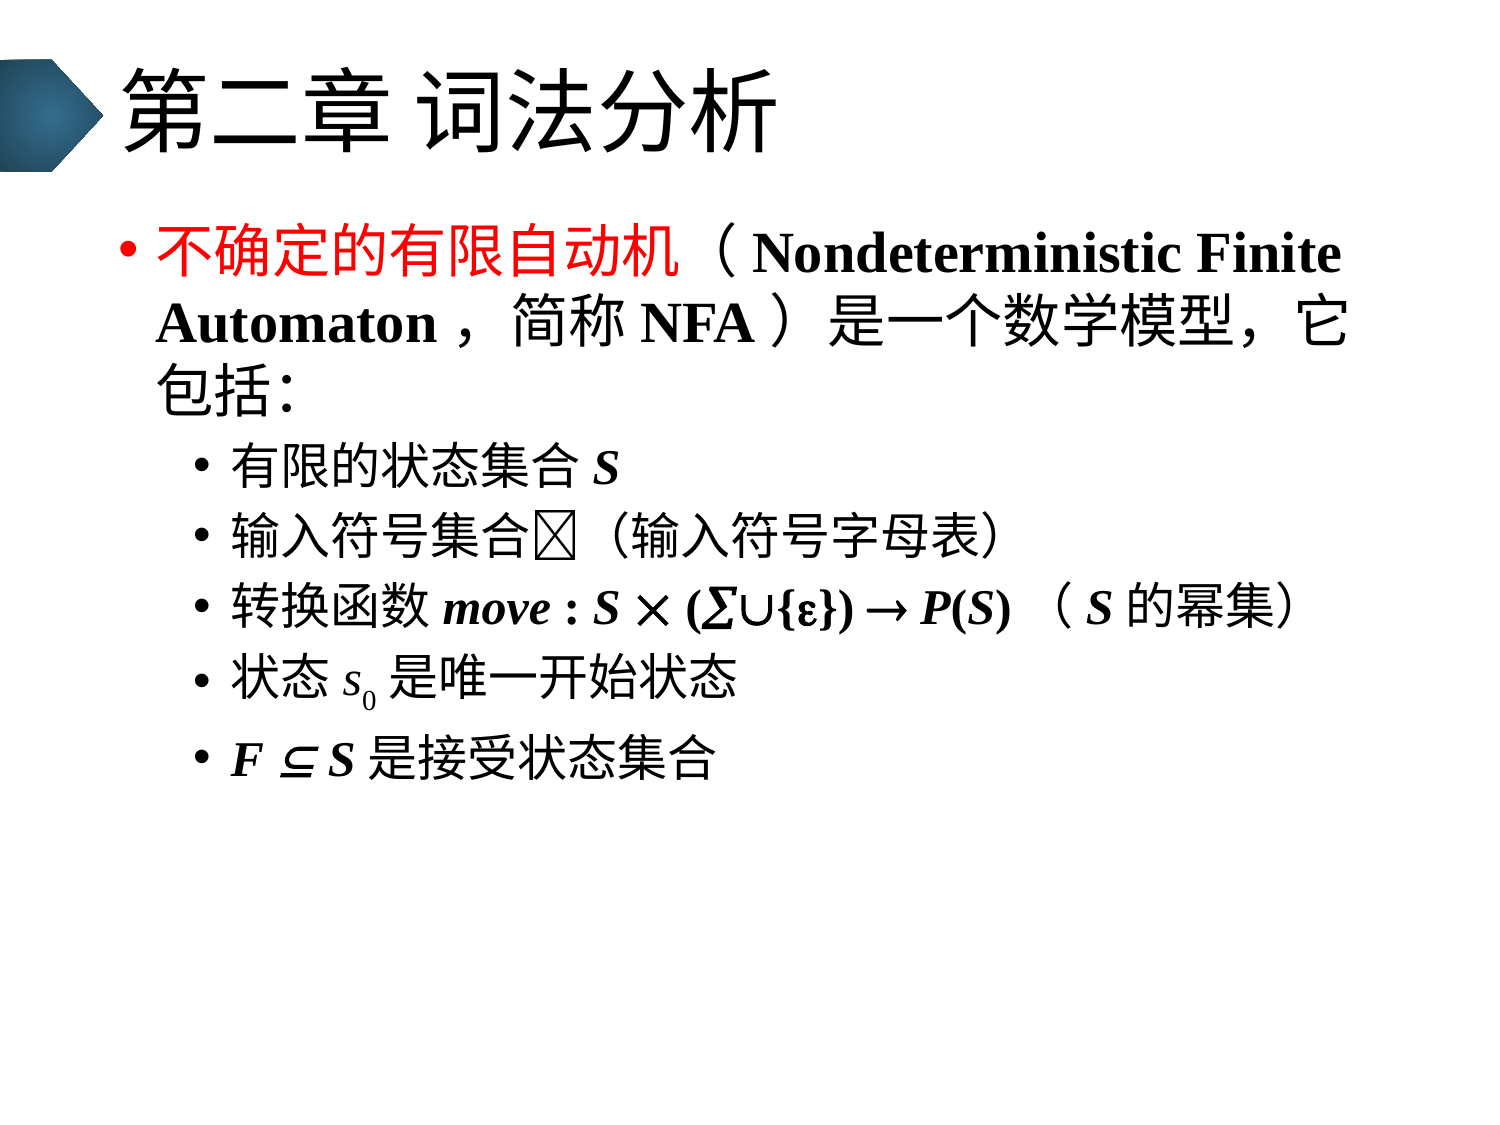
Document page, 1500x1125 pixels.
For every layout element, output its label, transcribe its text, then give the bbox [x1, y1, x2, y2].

list 不确定的有限自动机（Nondeterministic Finite Automaton，简称NFA）是一个数学模型，它包括： 有限的状态集合S 输入符号集合（输入符号字母表） 转换函数move : S  ({})  P(S)（S的幂集） 状态s0是唯一开始状态 F  S是接受状态集合 [103, 206, 1397, 1014]
title 第二章 词法分析 [103, 37, 1397, 194]
